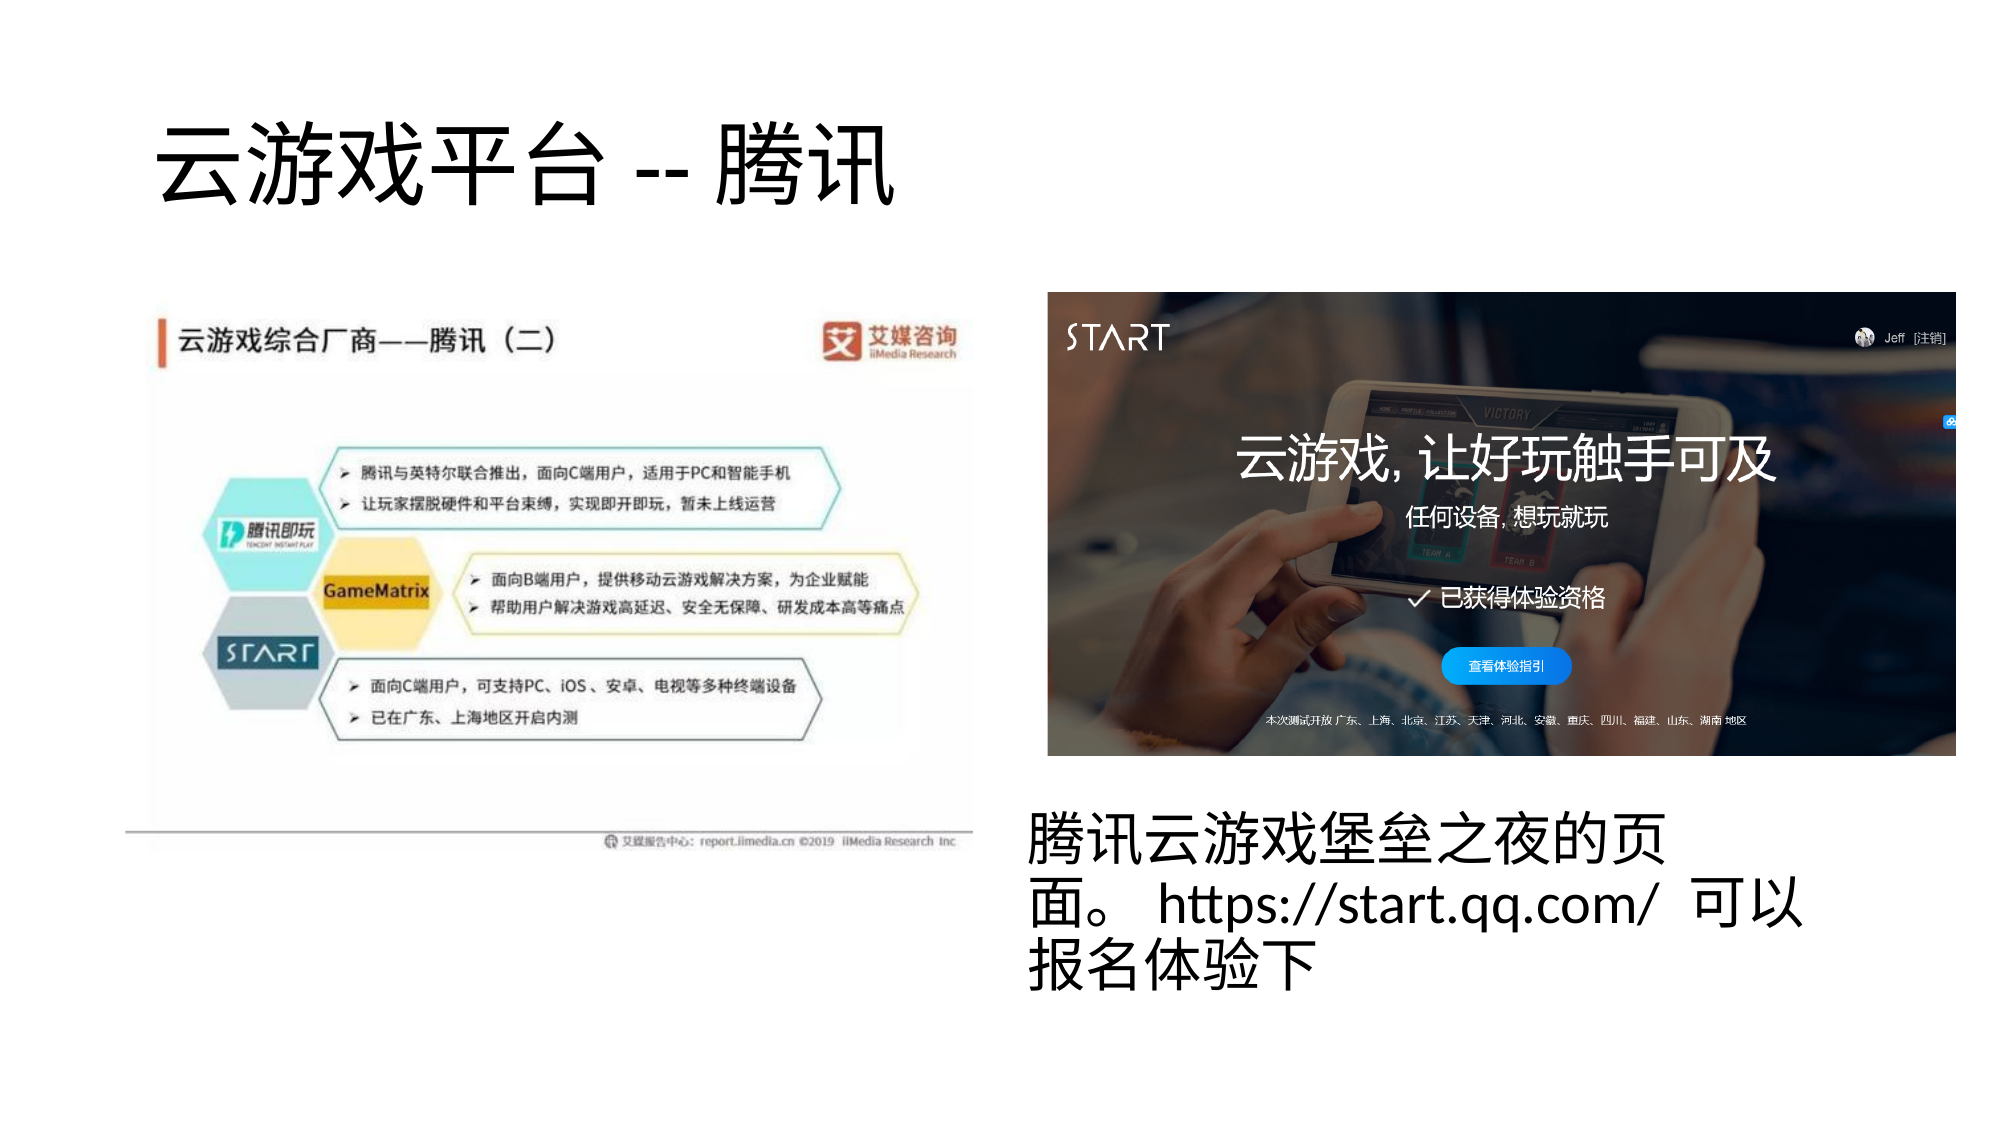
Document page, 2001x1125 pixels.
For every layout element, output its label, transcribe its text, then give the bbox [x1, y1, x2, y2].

list 腾讯云游戏堡垒之夜的页面。https://start.qq.com/ 可以报名体验下 [1012, 299, 1863, 1014]
title 云游戏平台--腾讯 [137, 59, 1863, 278]
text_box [1047, 279, 1959, 768]
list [125, 286, 976, 864]
